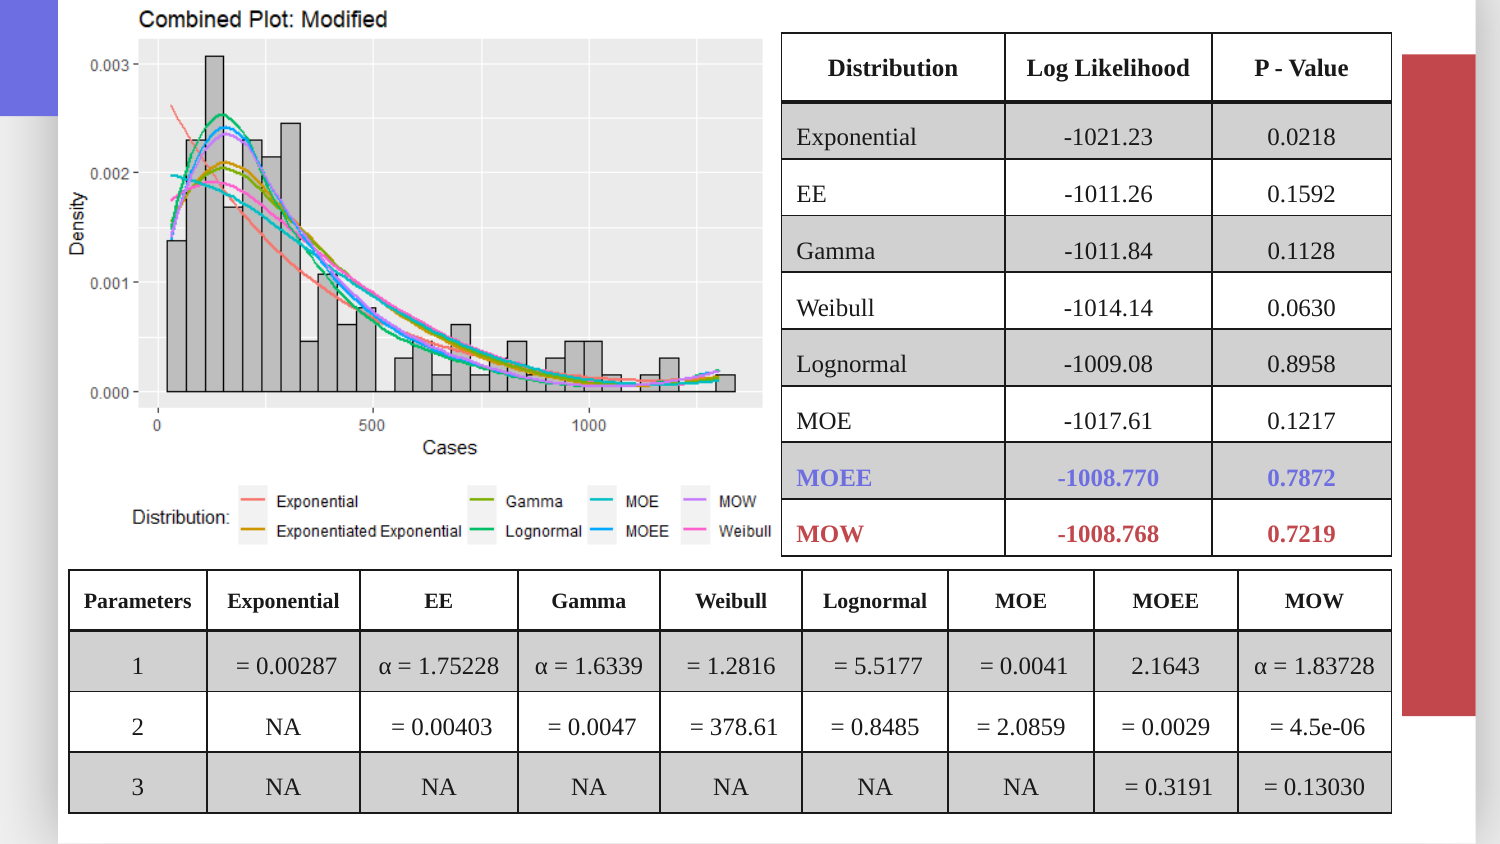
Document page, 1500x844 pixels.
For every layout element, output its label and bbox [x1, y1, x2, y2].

picture [57, 0, 773, 564]
text_box [0, 0, 1476, 844]
